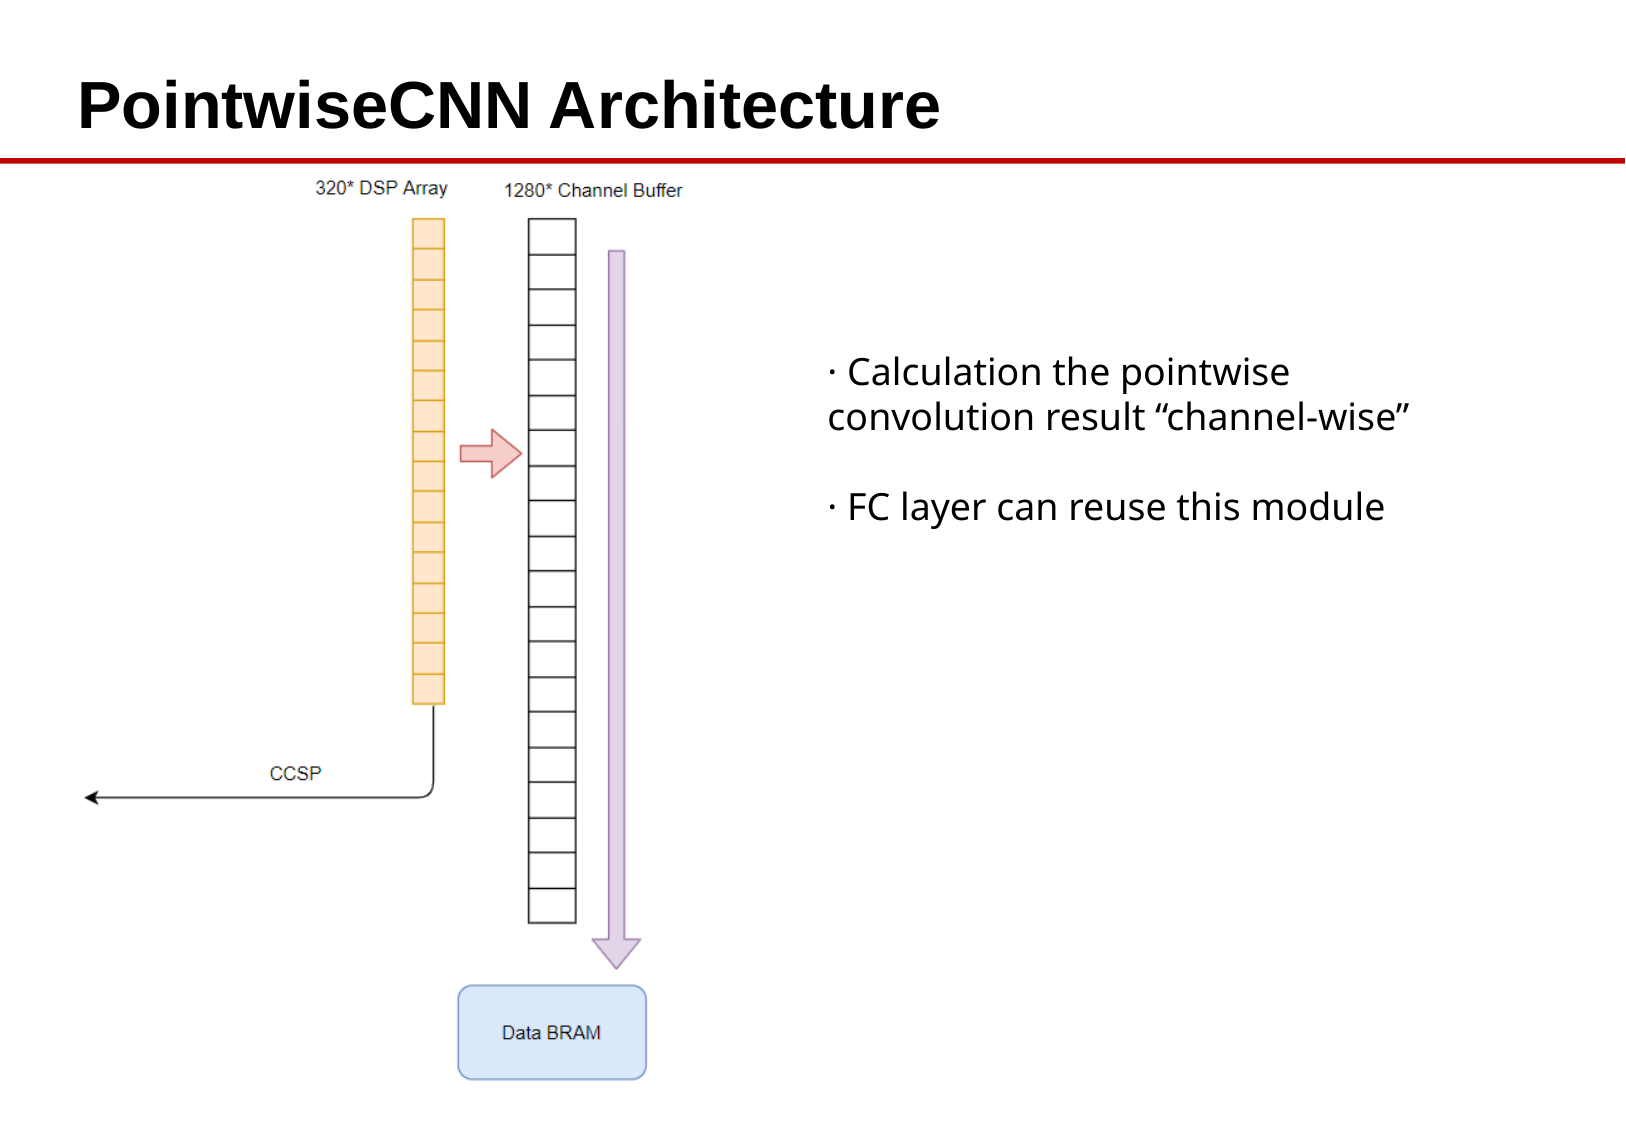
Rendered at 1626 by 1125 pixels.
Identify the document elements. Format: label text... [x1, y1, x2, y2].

picture [32, 172, 712, 1102]
text_box · Calculation the pointwise convolution result “channel-wise” · FC layer can reuse this module [812, 340, 1510, 536]
text_box PointwiseCNN Architecture [62, 43, 1563, 158]
